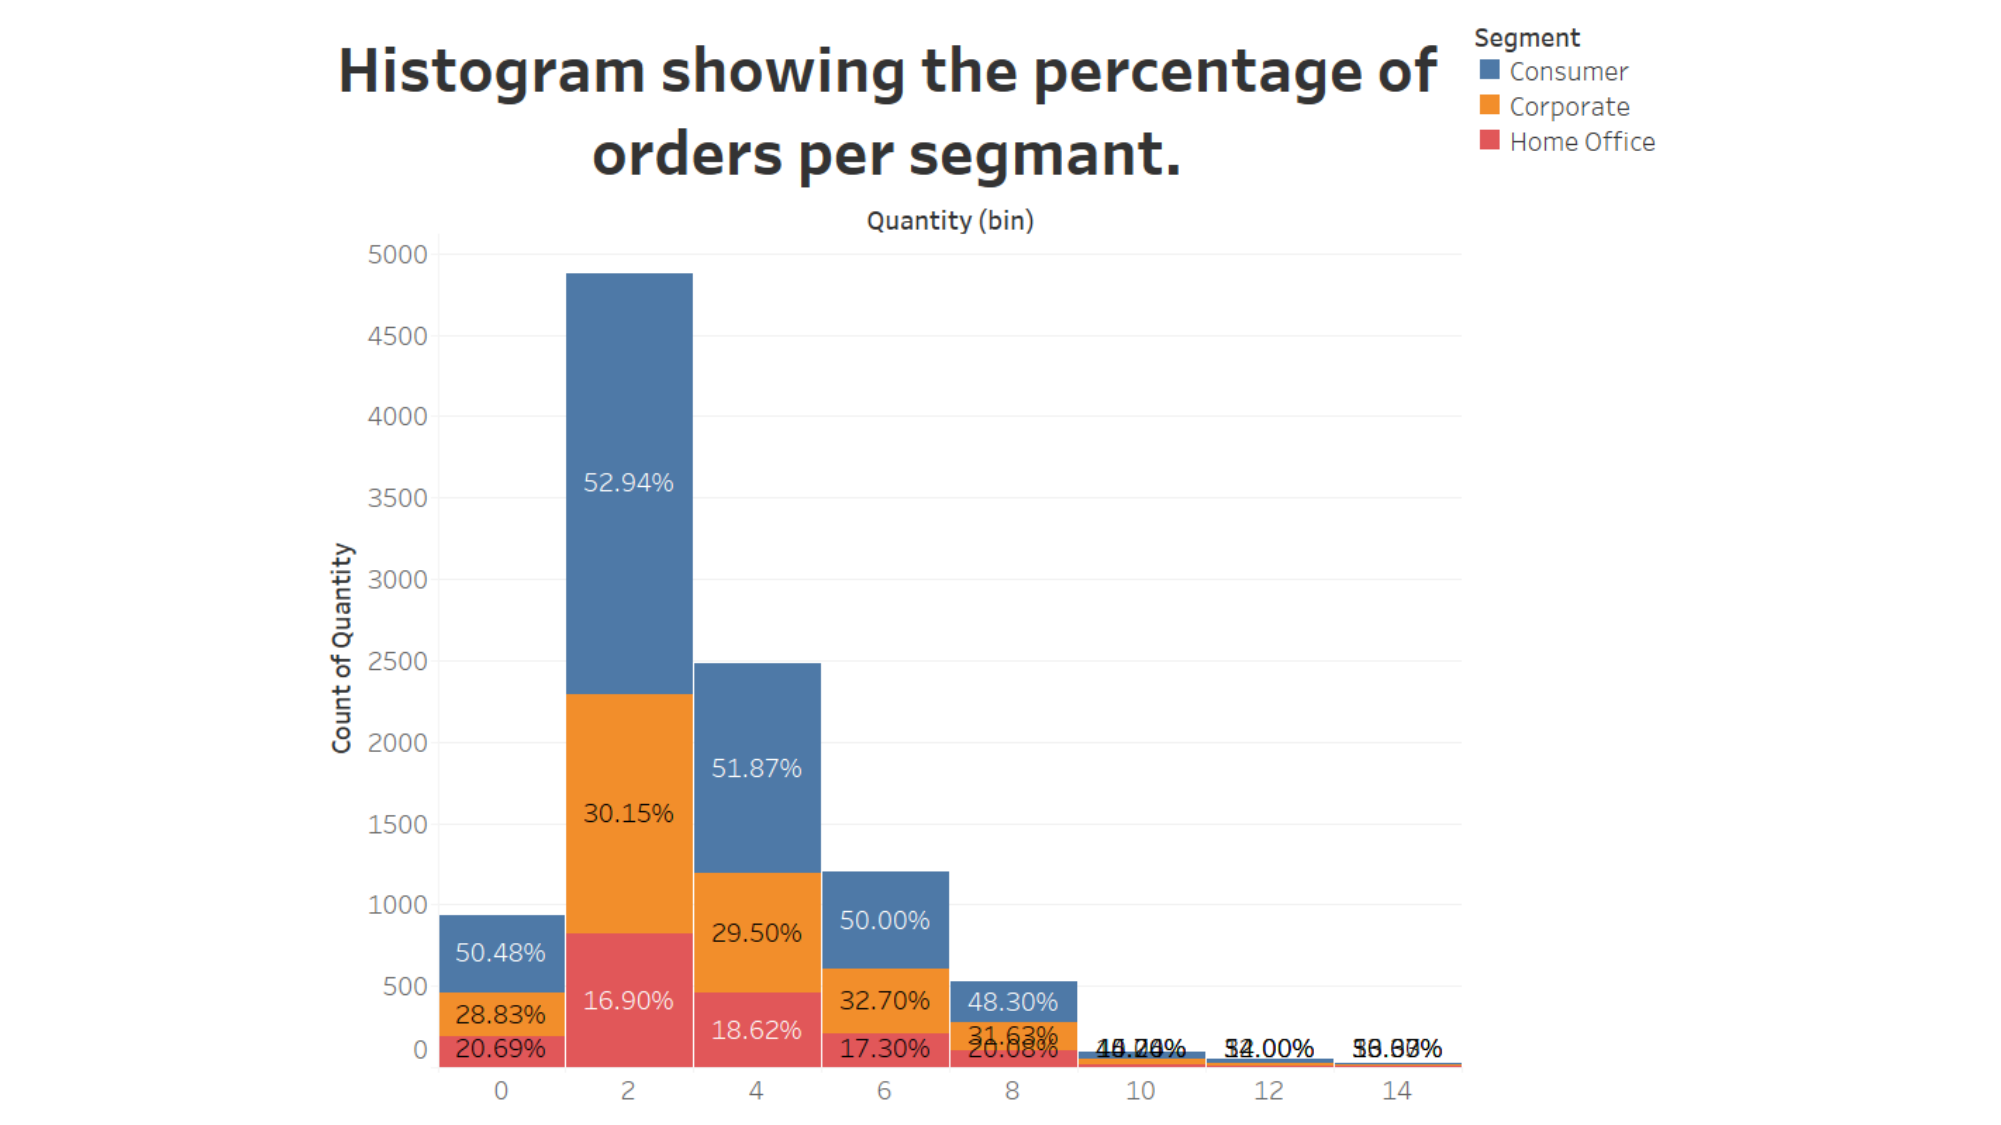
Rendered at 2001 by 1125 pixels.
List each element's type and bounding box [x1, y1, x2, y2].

picture [296, 0, 1704, 1125]
